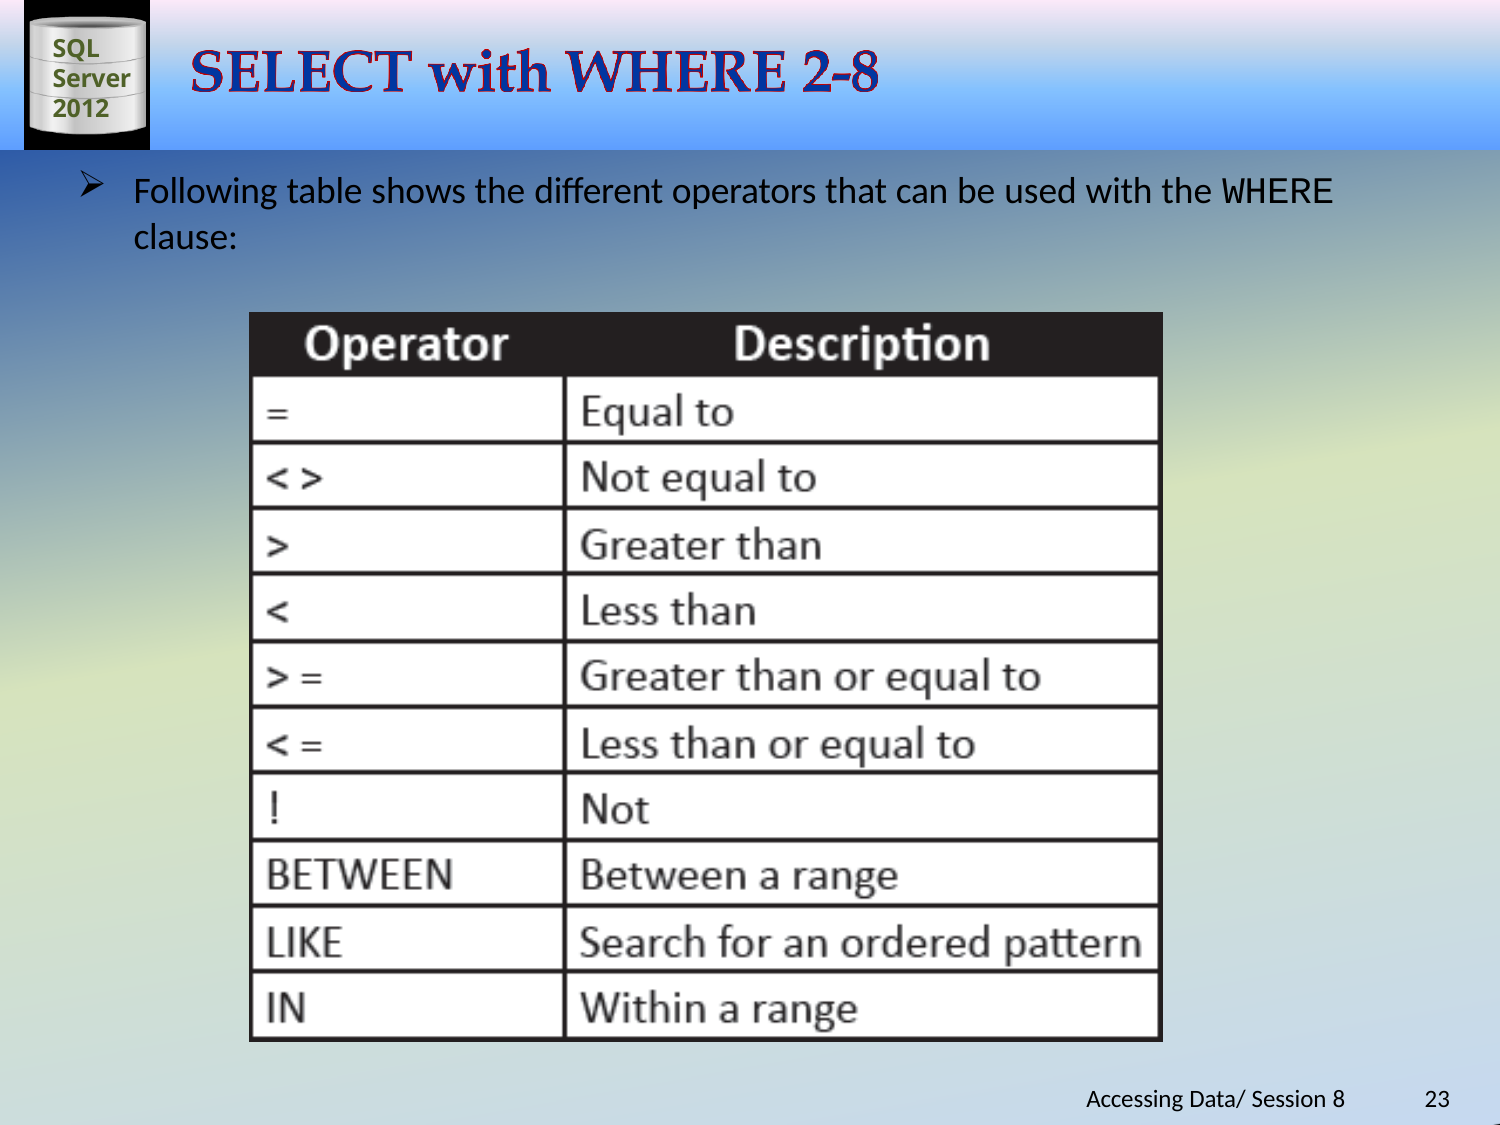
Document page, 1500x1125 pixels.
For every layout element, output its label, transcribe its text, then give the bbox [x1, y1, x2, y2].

footer Accessing Data/ Session 8 [1084, 1086, 1350, 1125]
text_box Following table shows the different operators that can be used with the WHERE clause: [75, 163, 1347, 258]
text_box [0, 0, 1500, 151]
picture [192, 48, 878, 92]
picture [0, 151, 1500, 1125]
slide_number 23 [1418, 1086, 1457, 1125]
